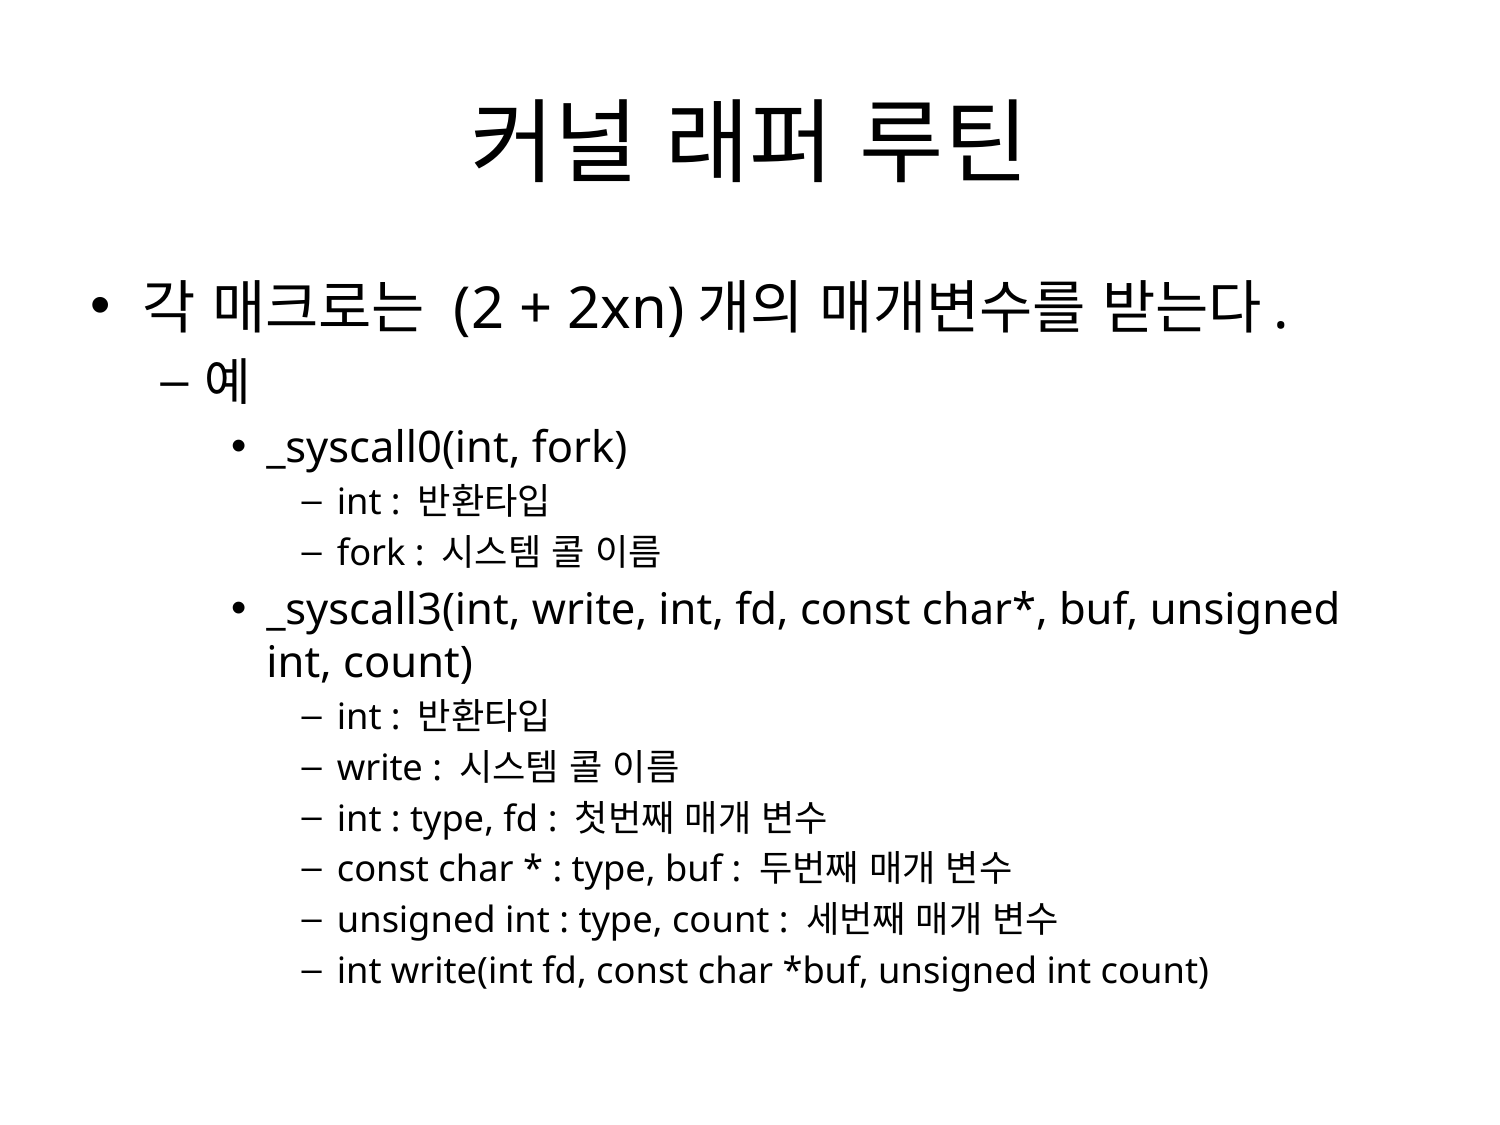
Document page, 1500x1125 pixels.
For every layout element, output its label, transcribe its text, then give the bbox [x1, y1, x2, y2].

title 커널 래퍼 루틴 [75, 45, 1425, 233]
list 각 매크로는 (2 + 2xn)개의 매개변수를 받는다. 예 _syscall0(int, fork) int : 반환타입 fork : 시스템 콜 이름 _syscall3(int, write, int, fd, const char*, buf, unsigned int, count) int : 반환타입 write : 시스템 콜 이름 int : type, fd : 첫번째 매개 변수 const char * : type, buf : 두번째 매개 변수 unsigned int : type, count : 세번째 매개 변수 int write(int fd, const char *buf, unsigned int count) [75, 262, 1425, 1005]
